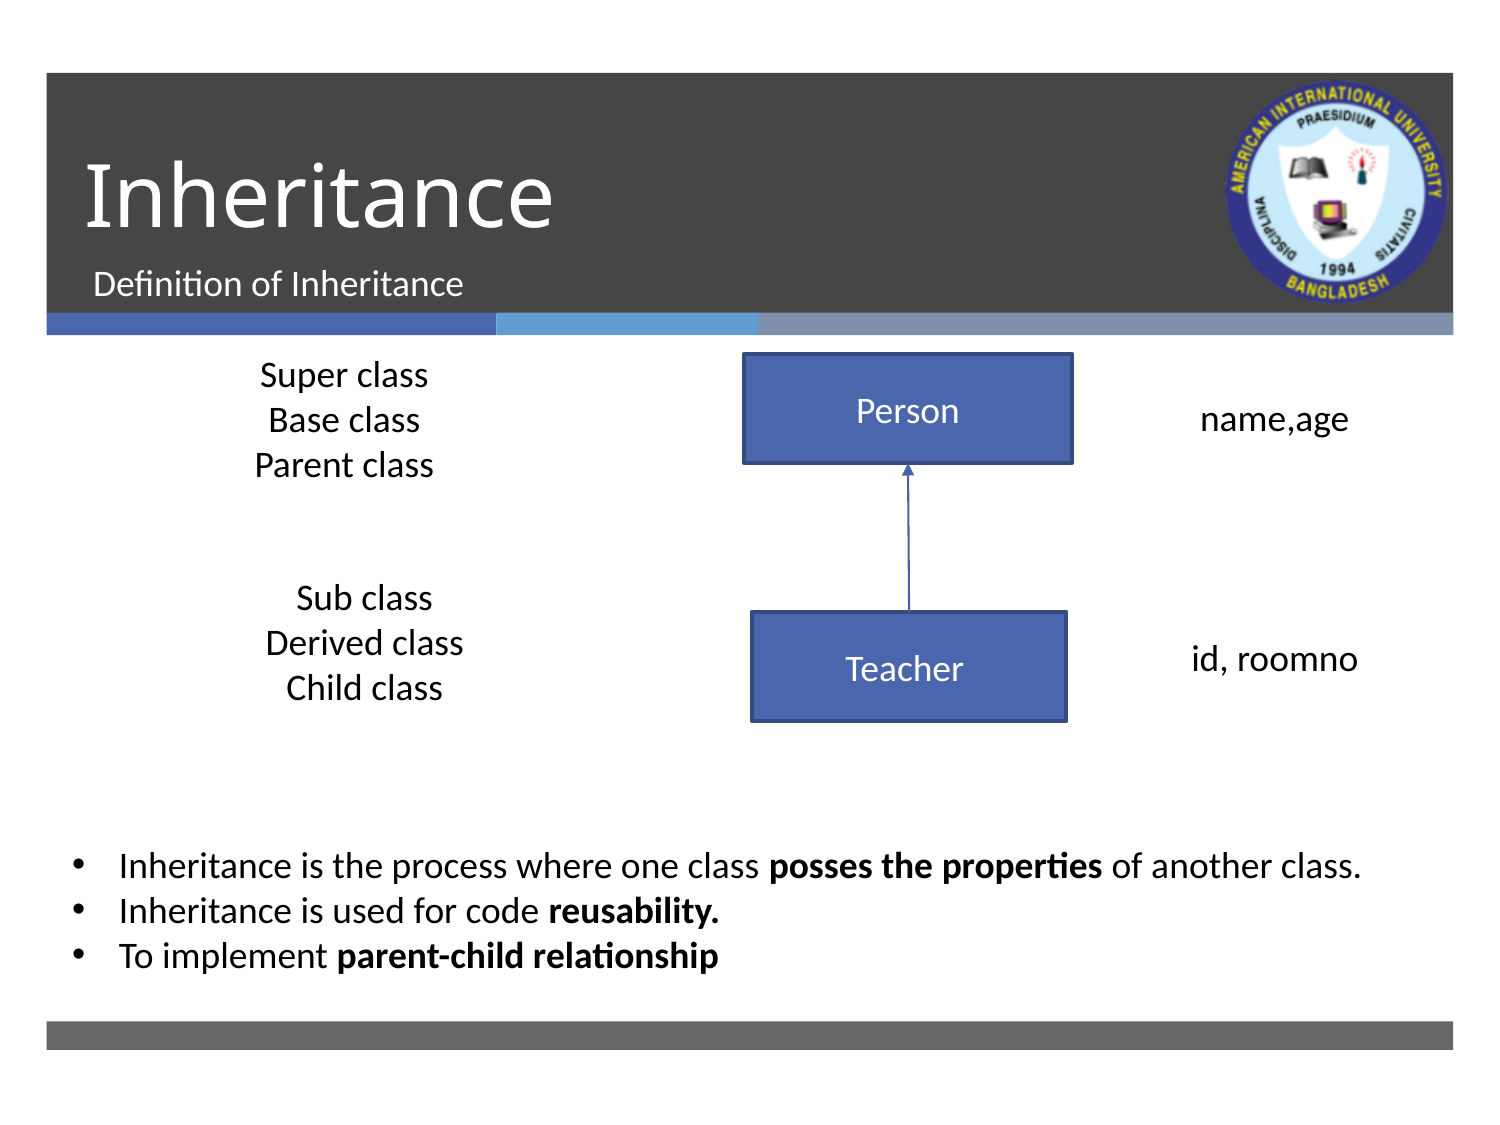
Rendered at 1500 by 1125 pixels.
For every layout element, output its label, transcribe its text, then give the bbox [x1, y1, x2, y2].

text_box Inheritance is the process where one class posses the properties of another class. Inheritance is used for code reusability. To implement parent-child relationship [55, 845, 1430, 1018]
text_box Sub class Derived class Child class [229, 570, 500, 711]
text_box Person [742, 352, 1074, 465]
text_box Inheritance [477, 425, 1500, 1055]
text_box Teacher [750, 610, 1068, 723]
subtitle Definition of Inheritance [78, 251, 1351, 331]
picture [1351, 75, 1454, 310]
text_box id, roomno [1111, 620, 1430, 694]
title Inheritance [69, 73, 1351, 253]
text_box Super class Base class Parent class [209, 347, 480, 488]
text_box name,age [1138, 375, 1403, 458]
